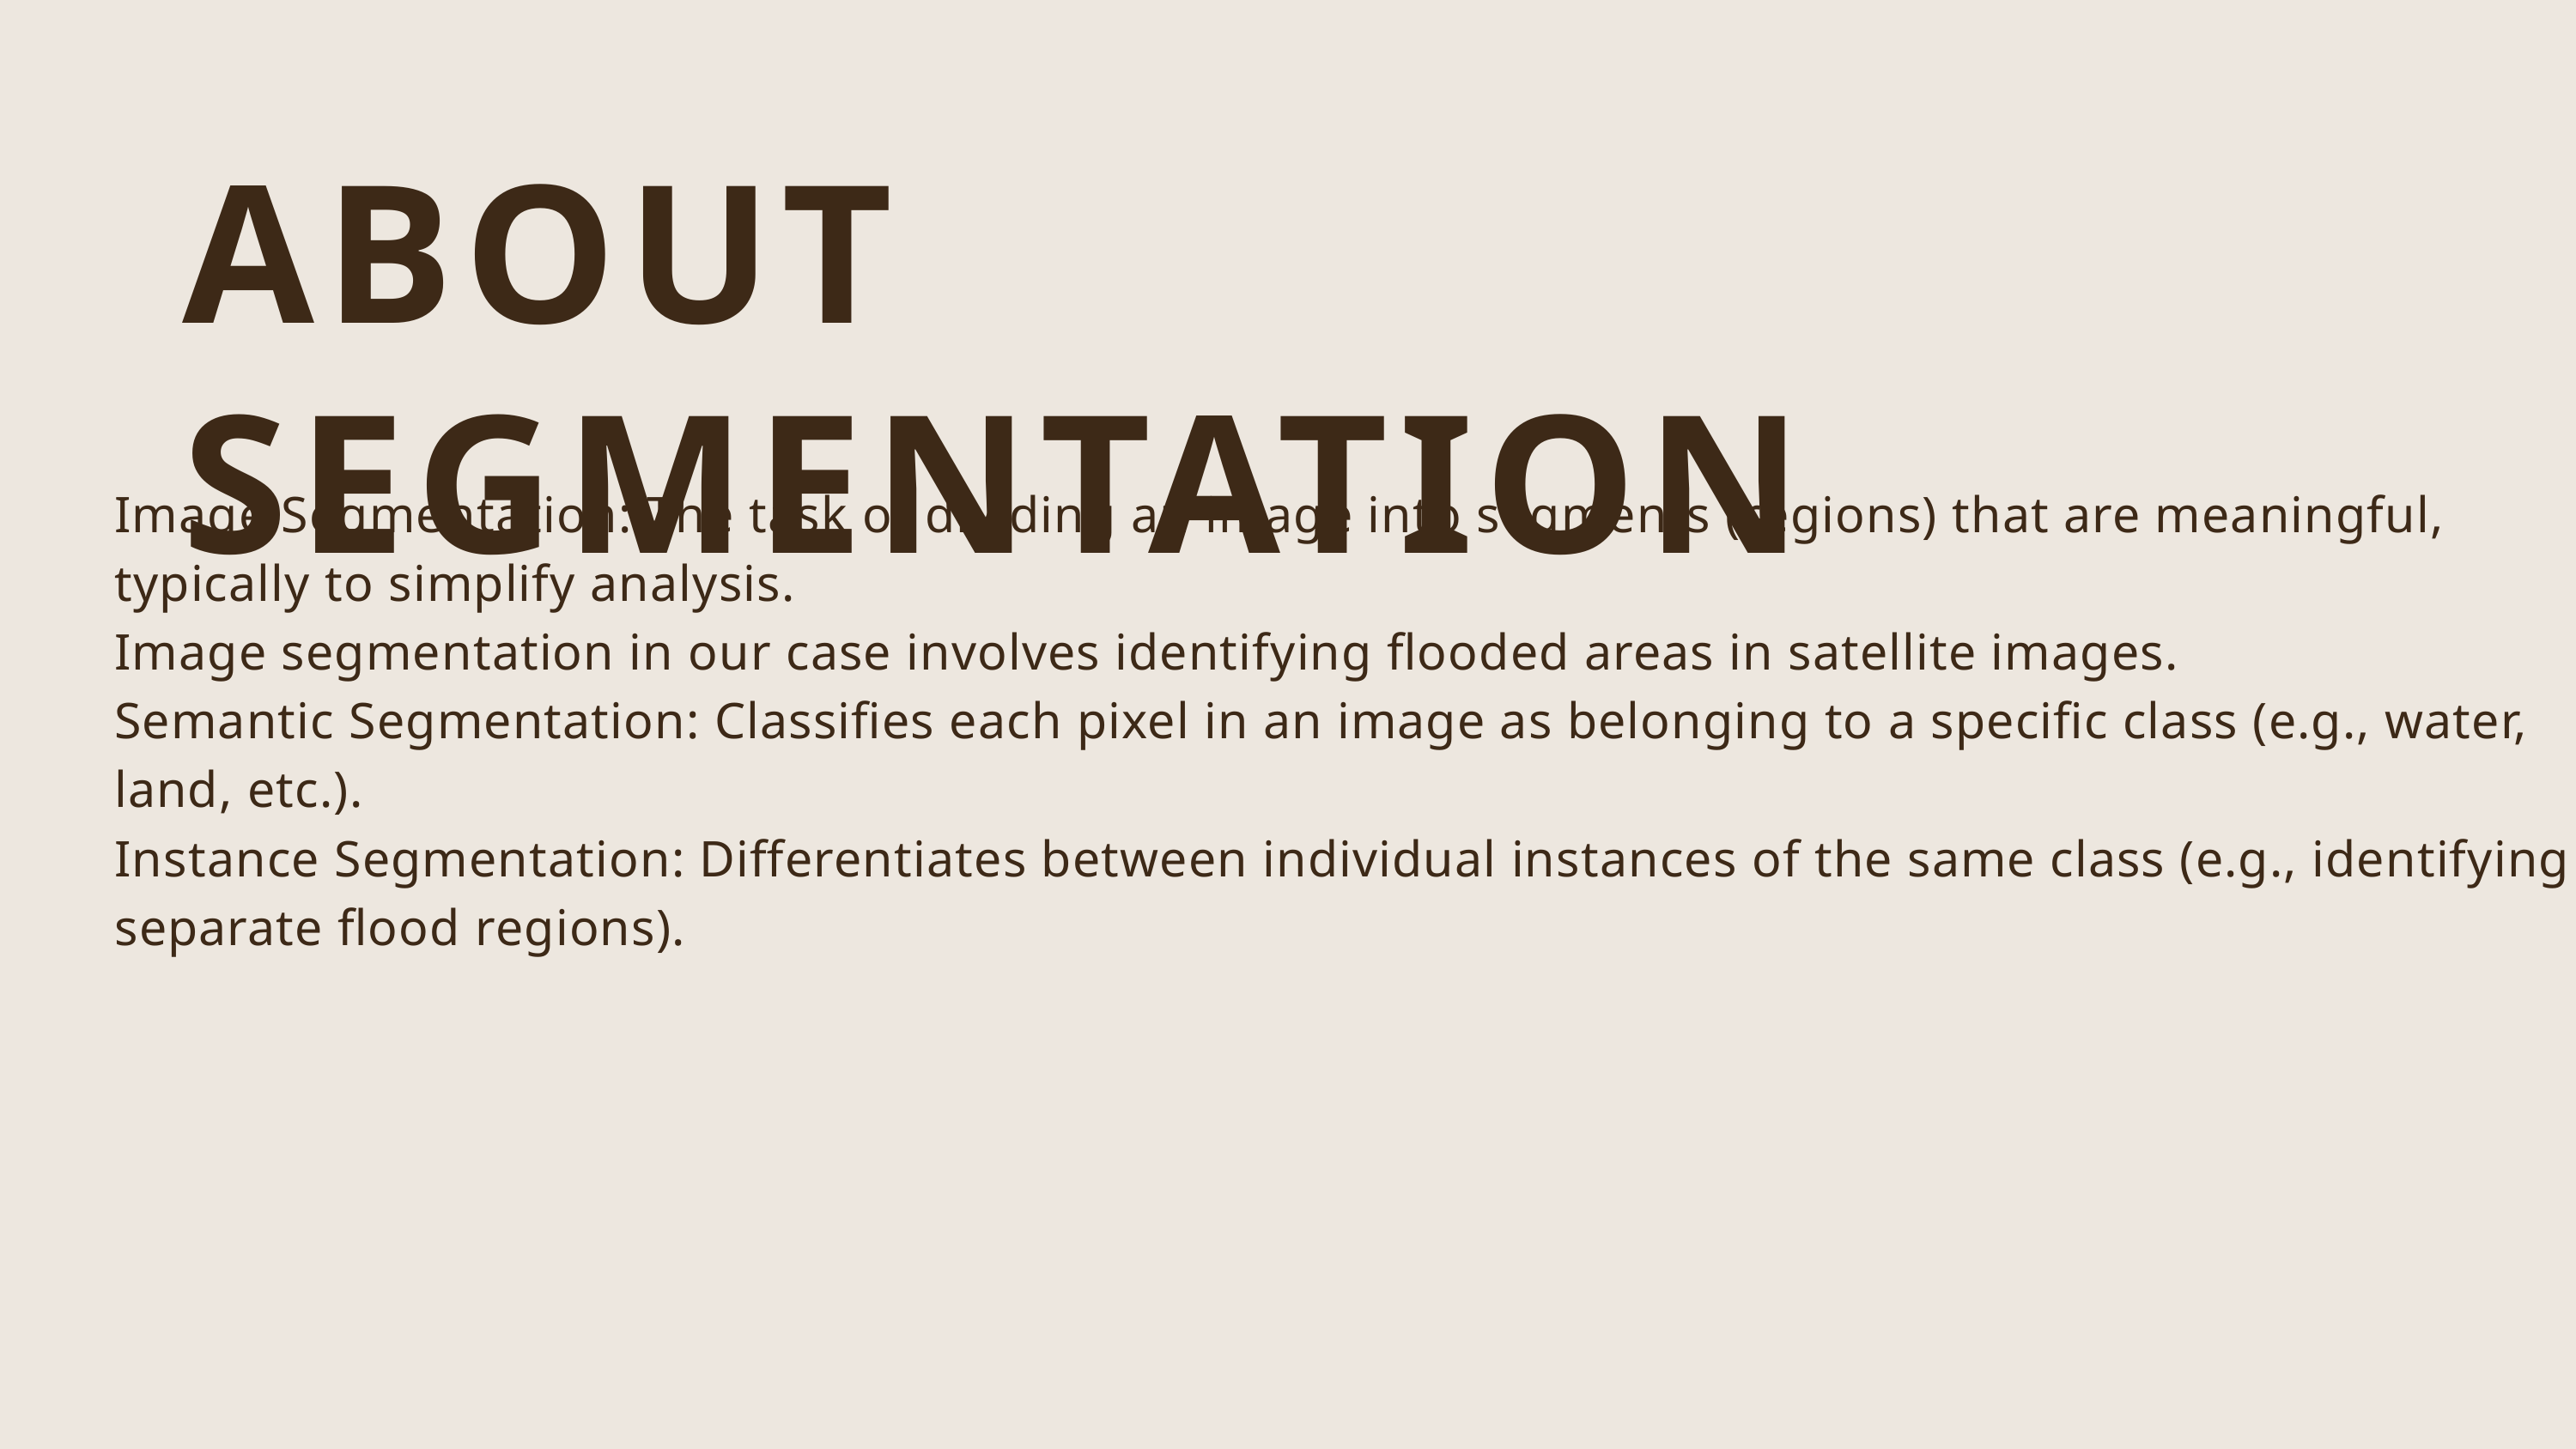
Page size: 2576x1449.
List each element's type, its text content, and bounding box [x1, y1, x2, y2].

text_box ABOUT SEGMENTATION [182, 131, 2461, 473]
text_box Image Segmentation: The task of dividing an image into segments (regions) that are meaningful, typically to simplify analysis. Image segmentation in our case involves identifying flooded areas in satellite images. Semantic Segmentation: Classifies each pixel in an image as belonging to a specific class (e.g., water, land, etc.). Instance Segmentation: Differentiates between individual instances of the same class (e.g., identifying separate flood regions). [114, 473, 2576, 955]
